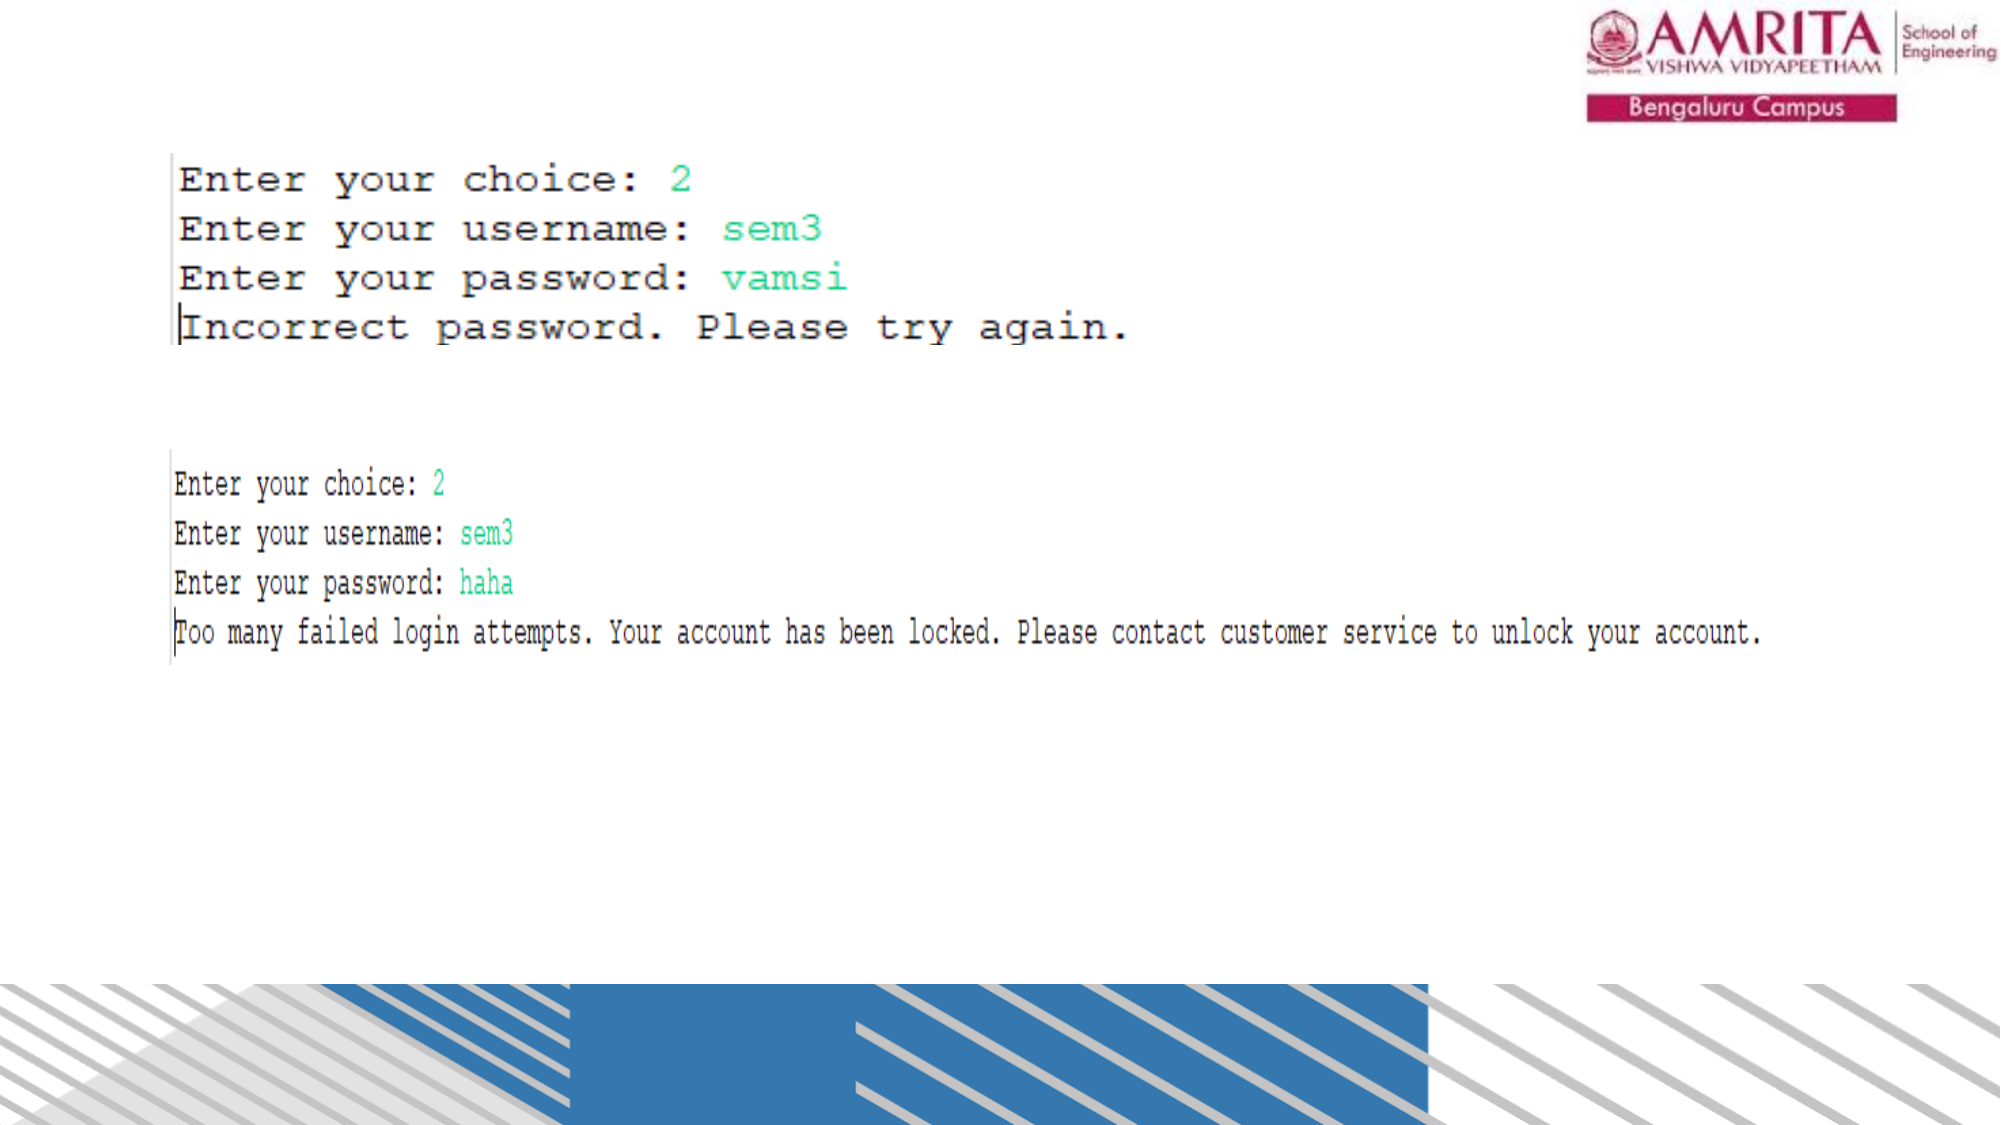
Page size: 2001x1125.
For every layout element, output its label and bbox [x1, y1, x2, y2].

picture [1579, 0, 2000, 131]
picture [0, 984, 2000, 1125]
picture [169, 153, 1392, 345]
picture [169, 449, 1856, 665]
